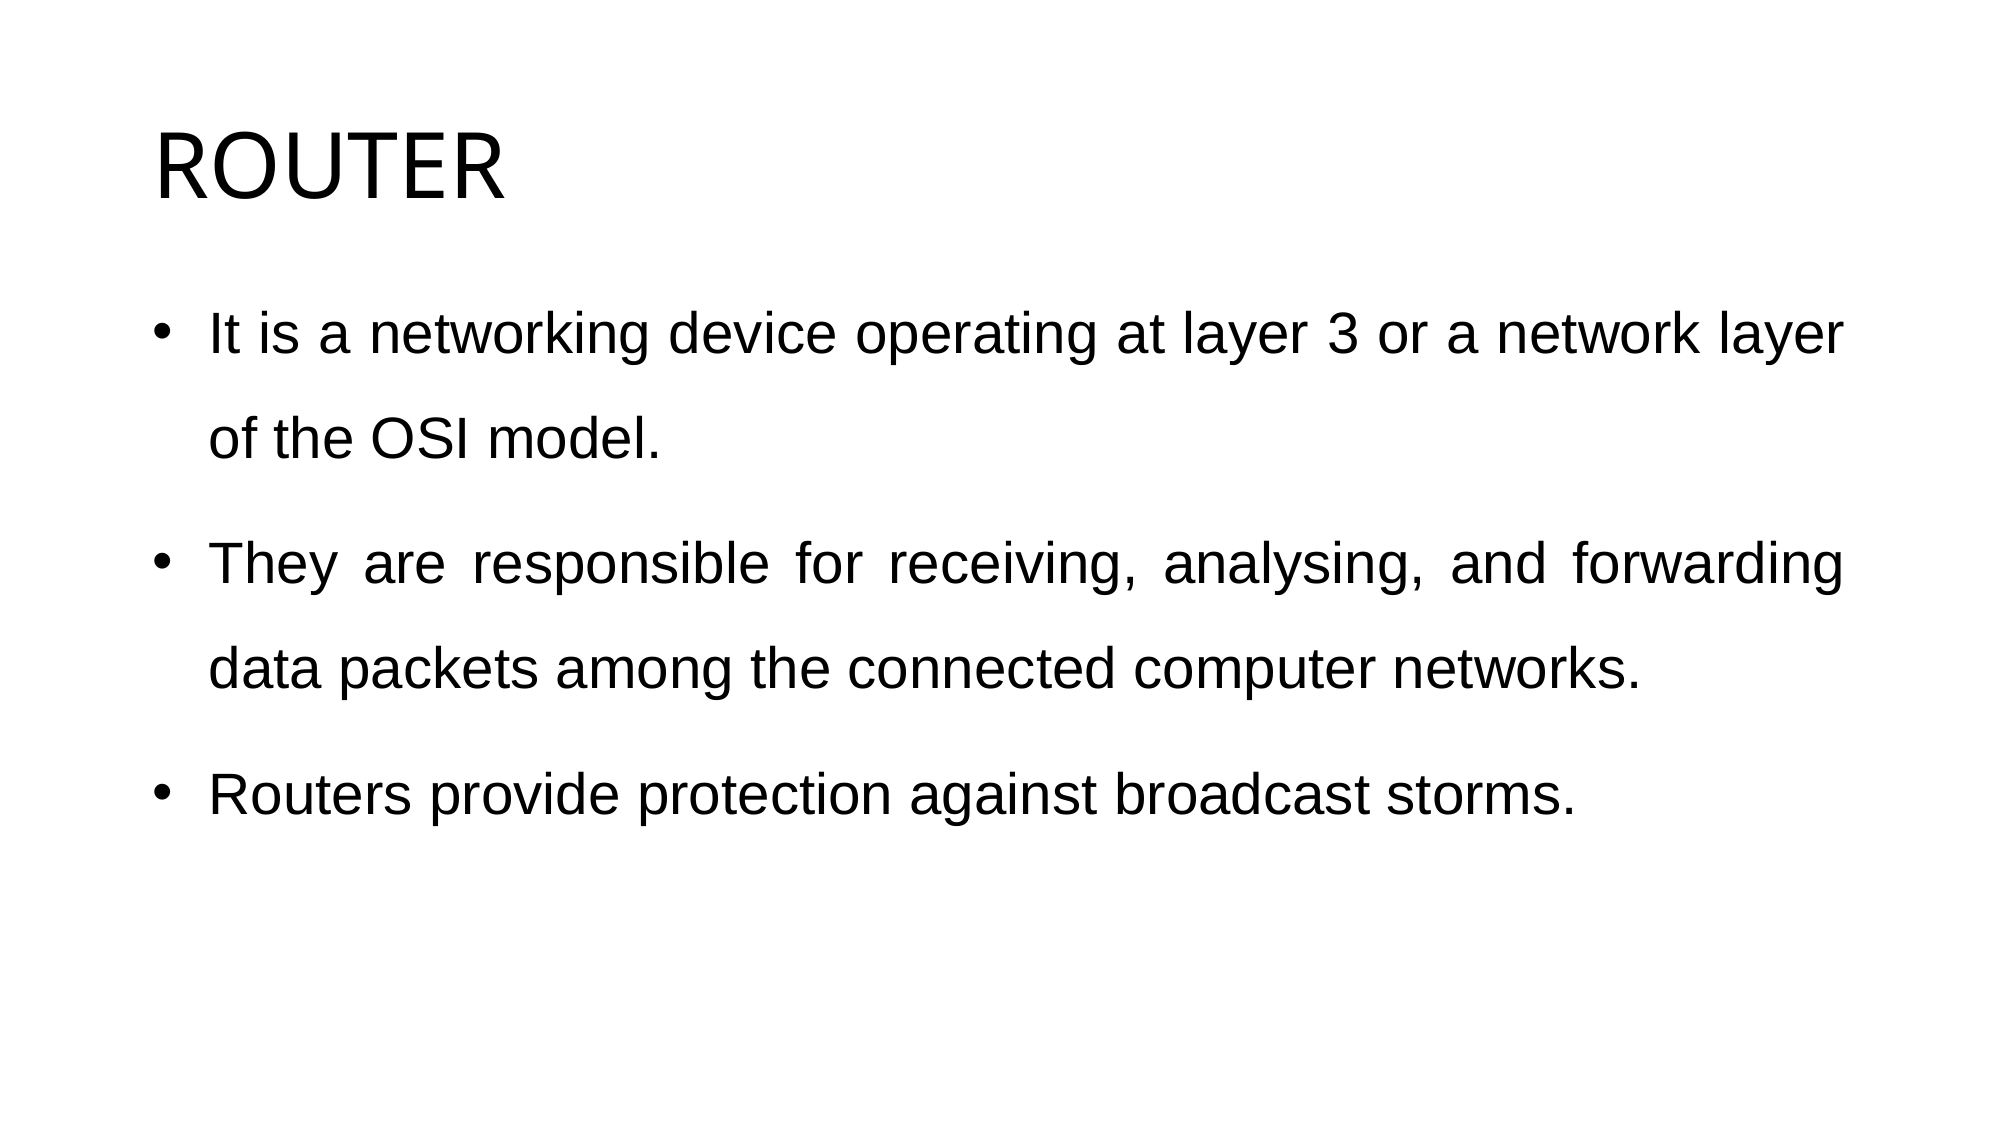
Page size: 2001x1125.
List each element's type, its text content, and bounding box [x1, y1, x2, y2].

title ROUTER [137, 59, 1863, 252]
list It is a networking device operating at layer 3 or a network layer of the OSI model. They are responsible for receiving, analysing, and forwarding data packets among the connected computer networks. Routers provide protection against broadcast storms. [137, 252, 1863, 1014]
